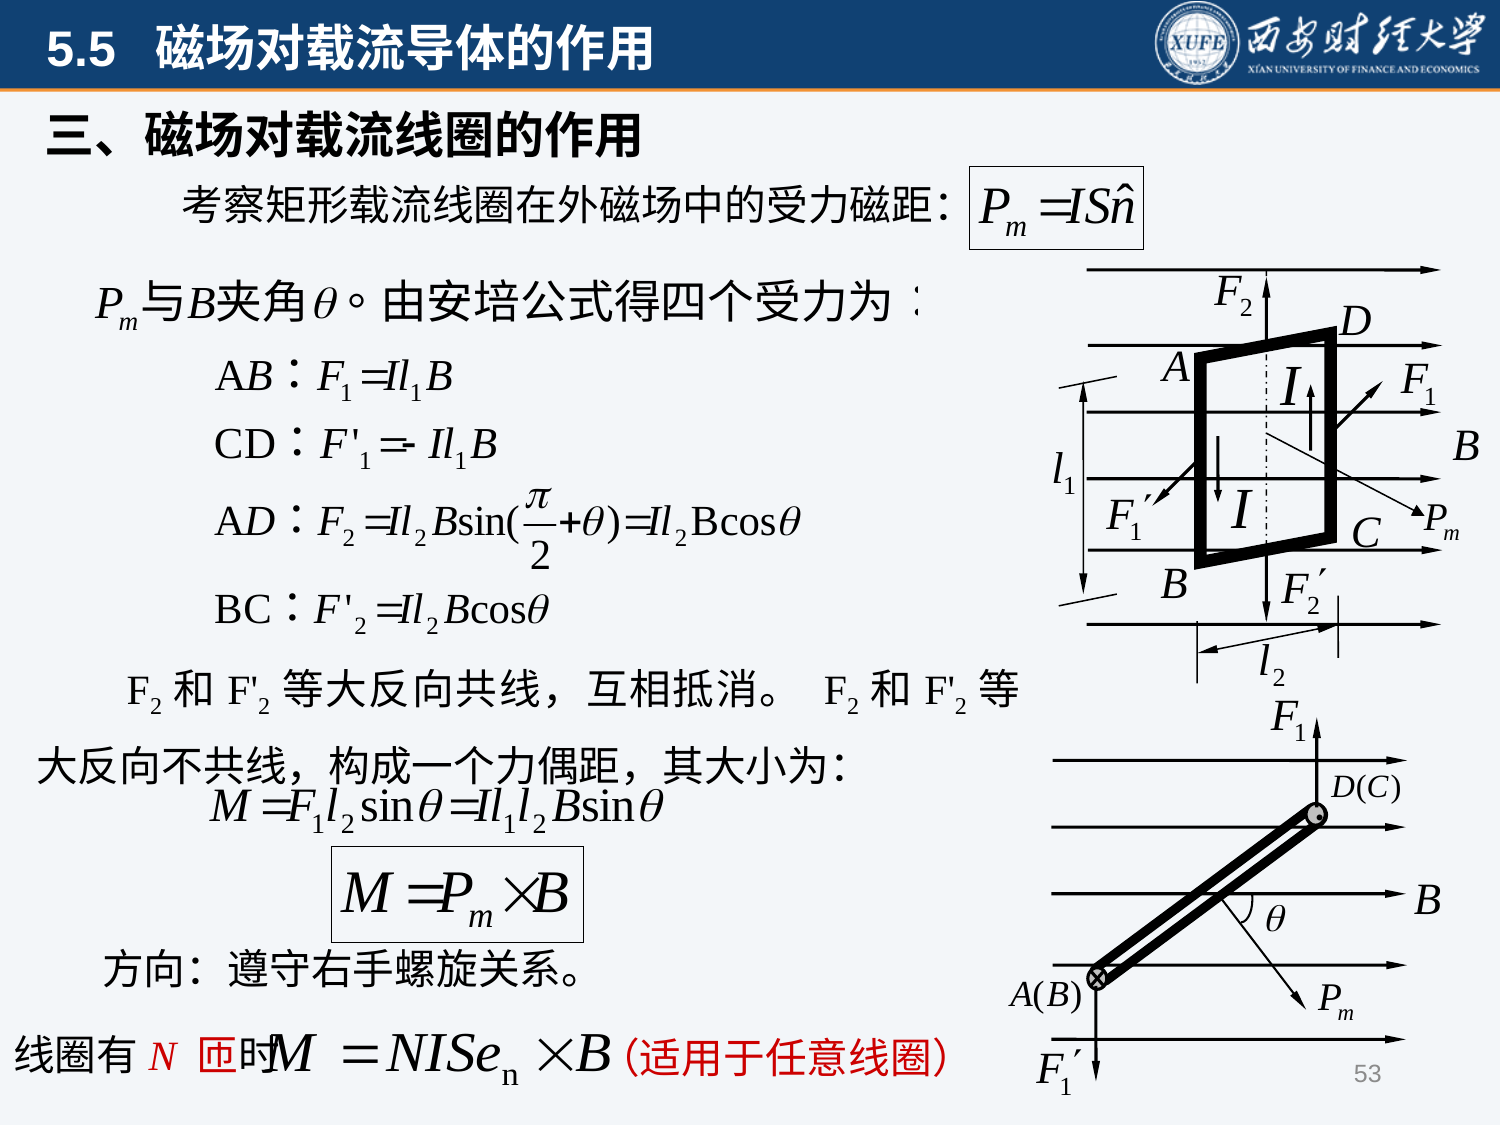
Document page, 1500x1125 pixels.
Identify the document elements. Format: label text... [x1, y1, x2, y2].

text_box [207, 465, 821, 645]
text_box 方向：遵守右手螺旋关系。 [87, 935, 698, 1000]
picture [1154, 1, 1486, 85]
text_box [0, 1020, 1159, 1091]
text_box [331, 846, 584, 943]
text_box 考察矩形载流线圈在外磁场中的受力磁距： [167, 171, 969, 237]
text_box F2和F'2等大反向共线，互相抵消。 F2和F'2等大反向不共线，构成一个力偶距，其大小为： [21, 632, 1036, 797]
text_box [1046, 260, 1489, 695]
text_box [207, 346, 508, 480]
text_box 三、磁场对载流线圈的作用 [29, 95, 1214, 171]
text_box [969, 166, 1144, 250]
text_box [201, 773, 674, 842]
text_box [1001, 685, 1451, 1103]
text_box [86, 269, 918, 342]
